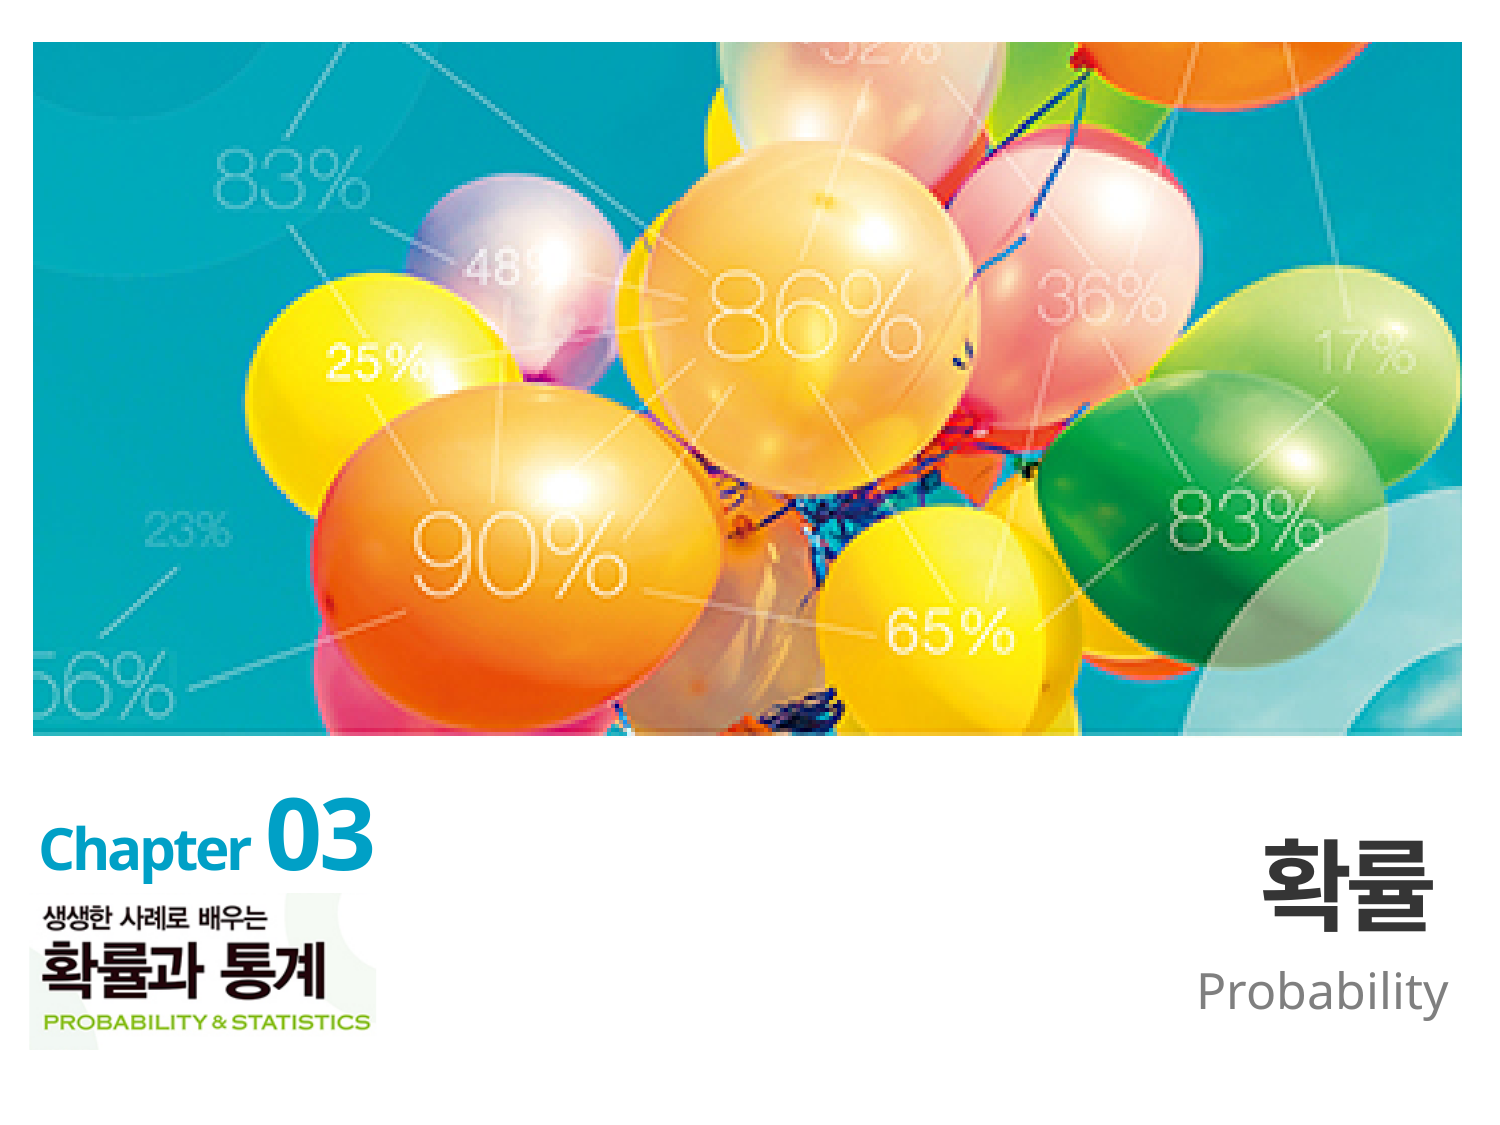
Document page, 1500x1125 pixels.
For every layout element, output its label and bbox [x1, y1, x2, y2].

picture [33, 42, 1462, 738]
picture [29, 893, 377, 1050]
